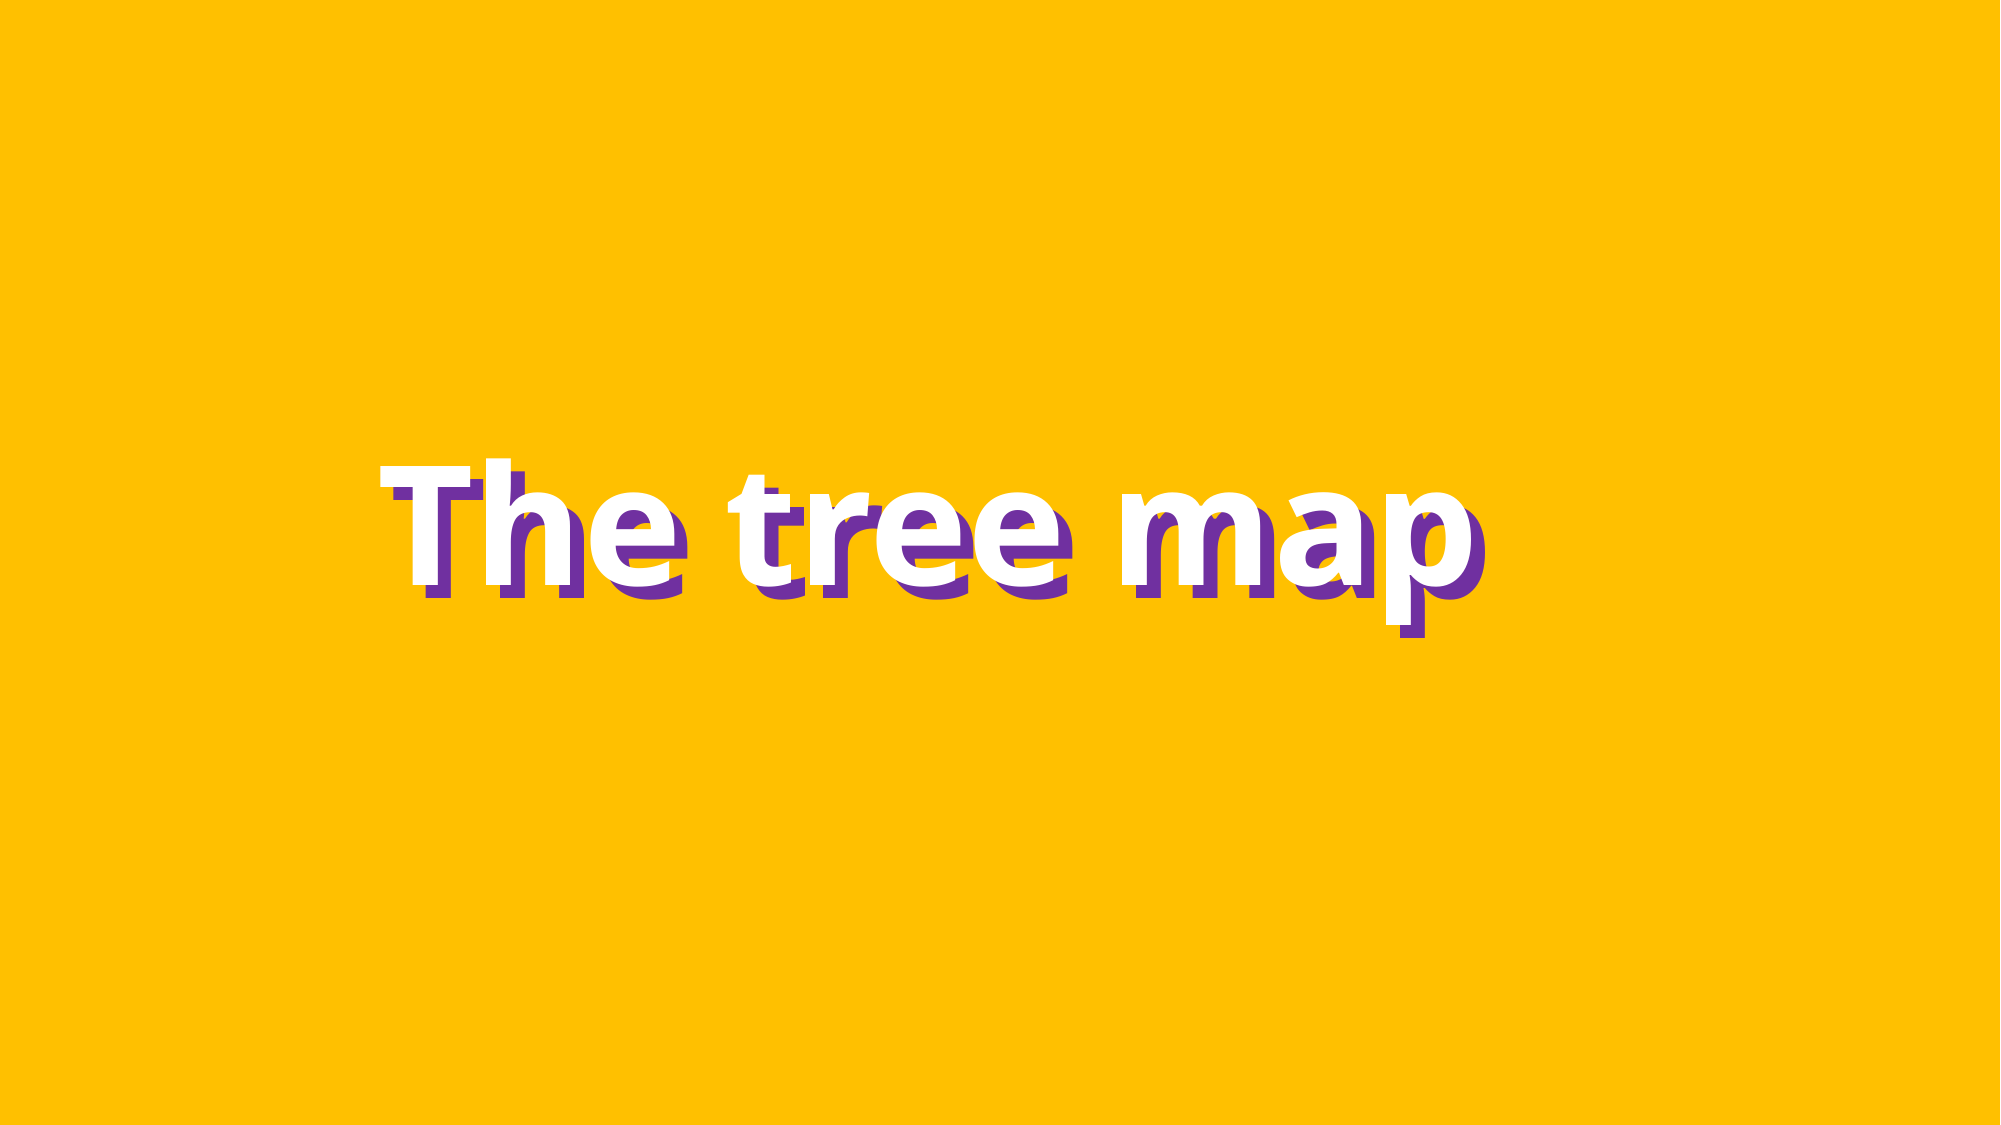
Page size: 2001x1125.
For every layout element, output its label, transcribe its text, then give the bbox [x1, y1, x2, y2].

text_box The tree map [336, 411, 1521, 626]
text_box The tree map [349, 424, 1534, 640]
